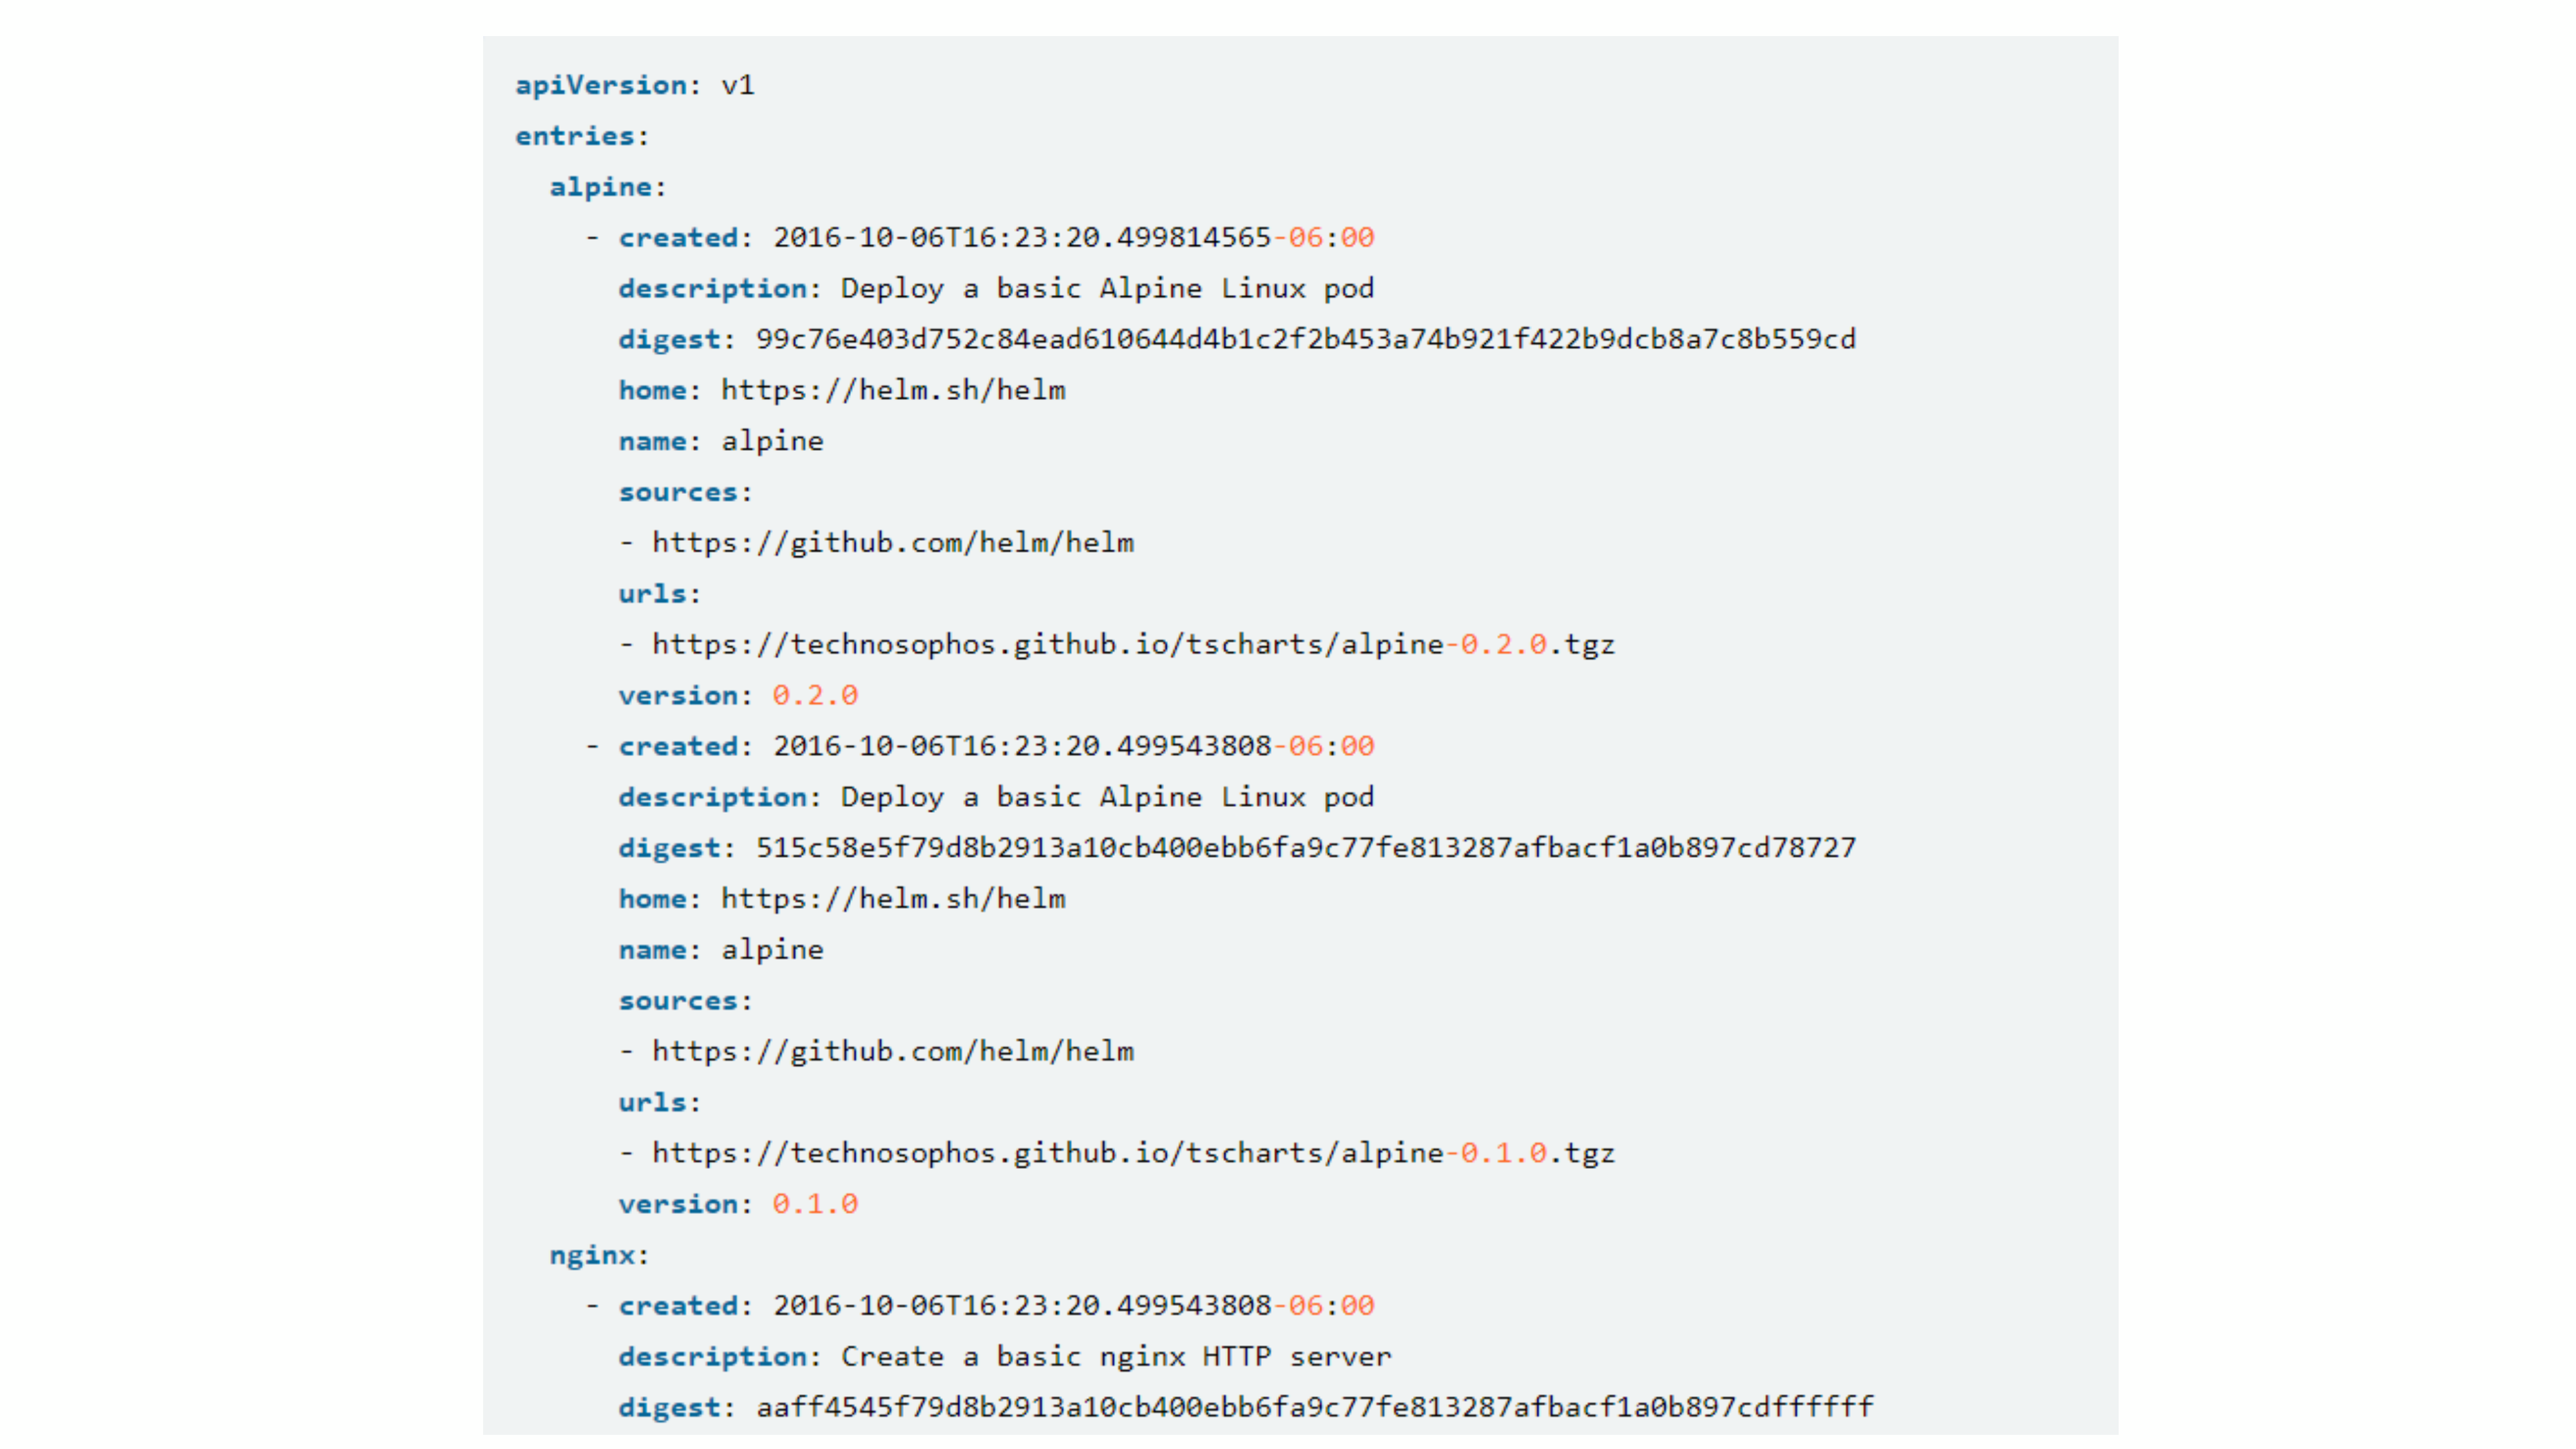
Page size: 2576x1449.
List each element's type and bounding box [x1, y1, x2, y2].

picture [482, 36, 2119, 1435]
